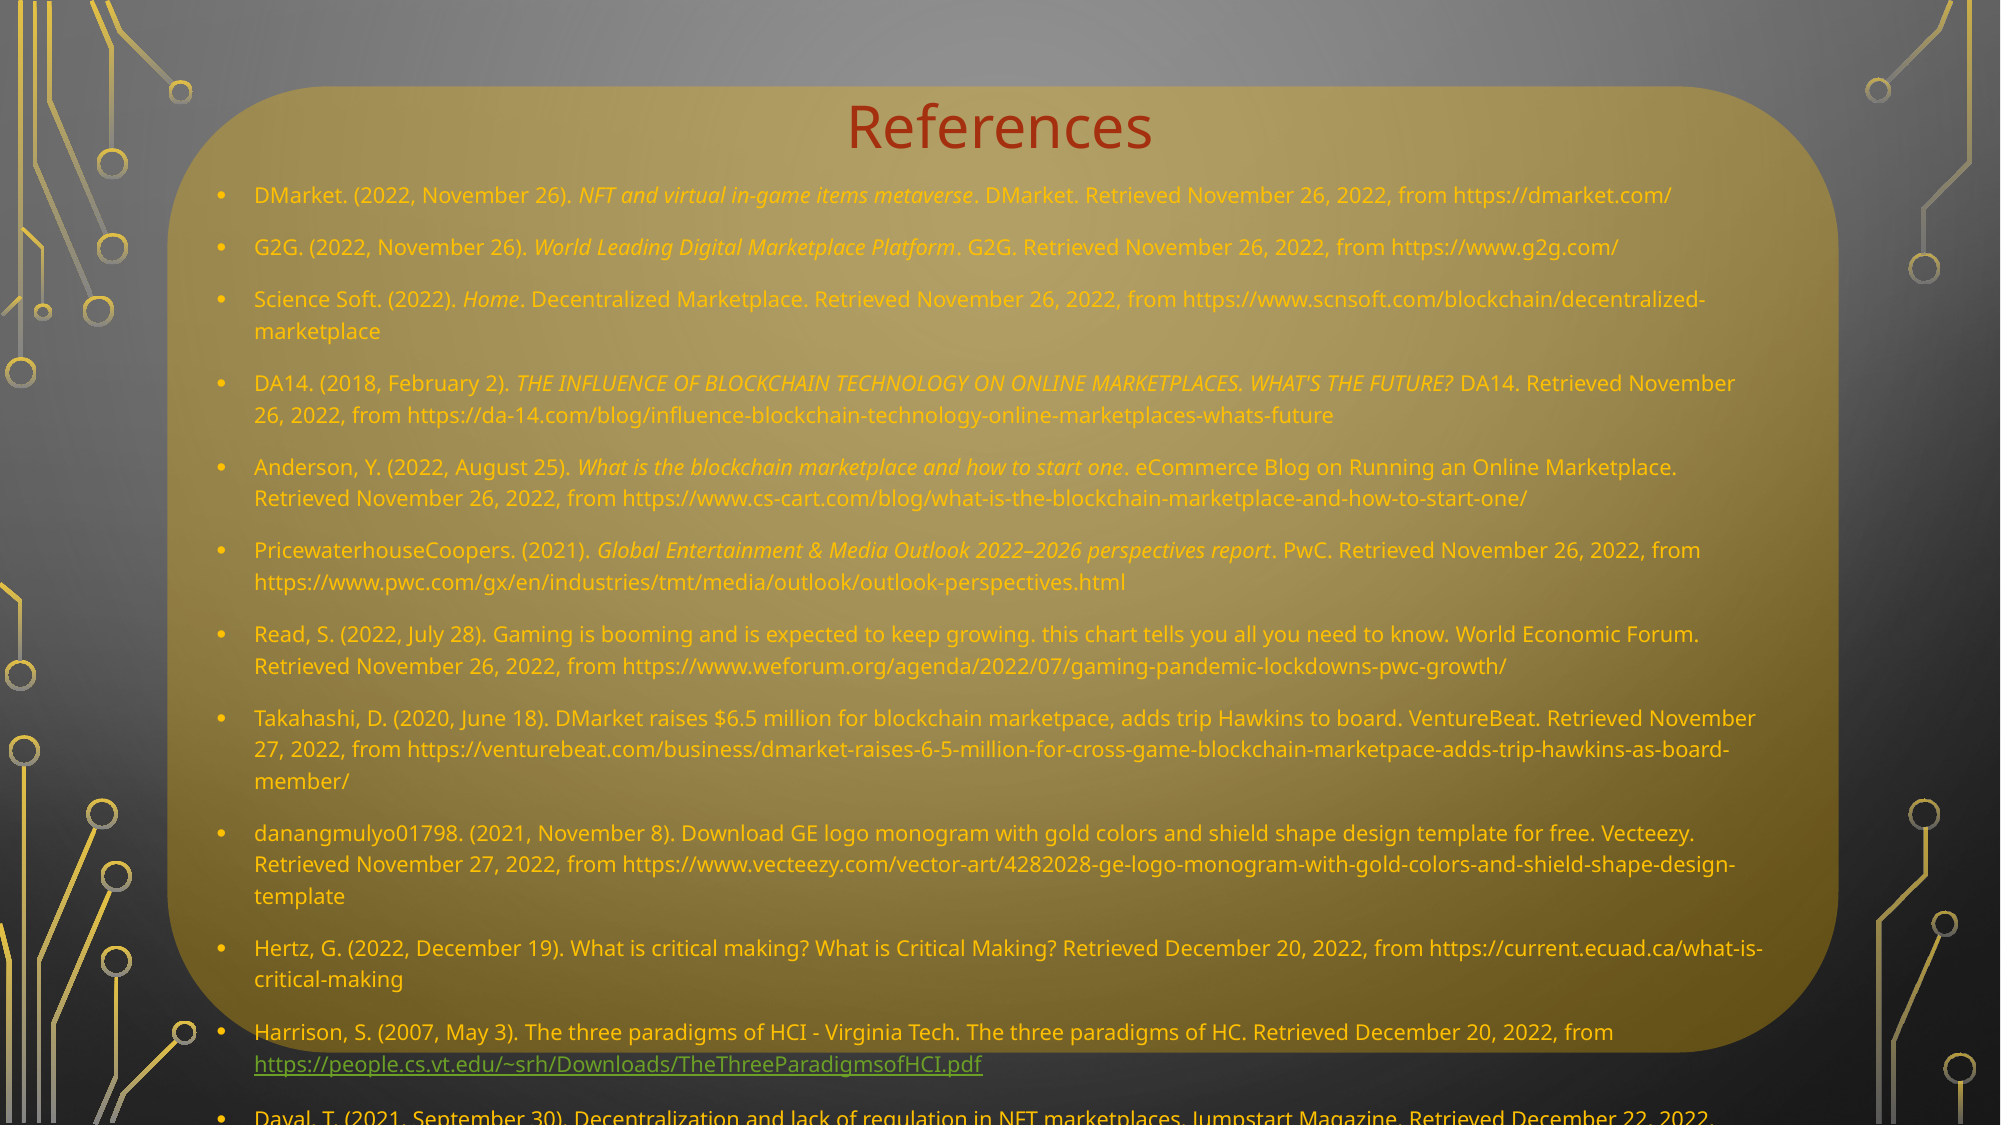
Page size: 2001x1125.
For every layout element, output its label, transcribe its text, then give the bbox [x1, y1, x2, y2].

list DMarket. (2022, November 26). NFT and virtual in-game items metaverse. DMarket. Retrieved November 26, 2022, from https://dmarket.com/ G2G. (2022, November 26). World Leading Digital Marketplace Platform. G2G. Retrieved November 26, 2022, from https://www.g2g.com/ Science Soft. (2022). Home. Decentralized Marketplace. Retrieved November 26, 2022, from https://www.scnsoft.com/blockchain/decentralized-marketplace DA14. (2018, February 2). THE INFLUENCE OF BLOCKCHAIN TECHNOLOGY ON ONLINE MARKETPLACES. WHAT'S THE FUTURE? DA14. Retrieved November 26, 2022, from https://da-14.com/blog/influence-blockchain-technology-online-marketplaces-whats-future Anderson, Y. (2022, August 25). What is the blockchain marketplace and how to start one. eCommerce Blog on Running an Online Marketplace. Retrieved November 26, 2022, from https://www.cs-cart.com/blog/what-is-the-blockchain-marketplace-and-how-to-start-one/ PricewaterhouseCoopers. (2021). Global Entertainment & Media Outlook 2022–2026 perspectives report. PwC. Retrieved November 26, 2022, from https://www.pwc.com/gx/en/industries/tmt/media/outlook/outlook-perspectives.html Read, S. (2022, July 28). Gaming is booming and is expected to keep growing. this chart tells you all you need to know. World Economic Forum. Retrieved November 26, 2022, from https://www.weforum.org/agenda/2022/07/gaming-pandemic-lockdowns-pwc-growth/ Takahashi, D. (2020, June 18). DMarket raises $6.5 million for blockchain marketpace, adds trip Hawkins to board. VentureBeat. Retrieved November 27, 2022, from https://venturebeat.com/business/dmarket-raises-6-5-million-for-cross-game-blockchain-marketpace-adds-trip-hawkins-as-board-member/ danangmulyo01798. (2021, November 8). Download GE logo monogram with gold colors and shield shape design template for free. Vecteezy. Retrieved November 27, 2022, from https://www.vecteezy.com/vector-art/4282028-ge-logo-monogram-with-gold-colors-and-shield-shape-design-template Hertz, G. (2022, December 19). What is critical making? What is Critical Making? Retrieved December 20, 2022, from https://current.ecuad.ca/what-is-critical-making Harrison, S. (2007, May 3). The three paradigms of HCI - Virginia Tech. The three paradigms of HC. Retrieved December 20, 2022, from https://people.cs.vt.edu/~srh/Downloads/TheThreeParadigmsofHCI.pdf Dayal, T. (2021, September 30). Decentralization and lack of regulation in NFT marketplaces. Jumpstart Magazine. Retrieved December 22, 2022, from https://www.jumpstartmag.com/decentralization-and-the-lack-of-regulation-in-nft-marketplaces/ [201, 168, 1787, 1036]
title References [477, 89, 1522, 168]
